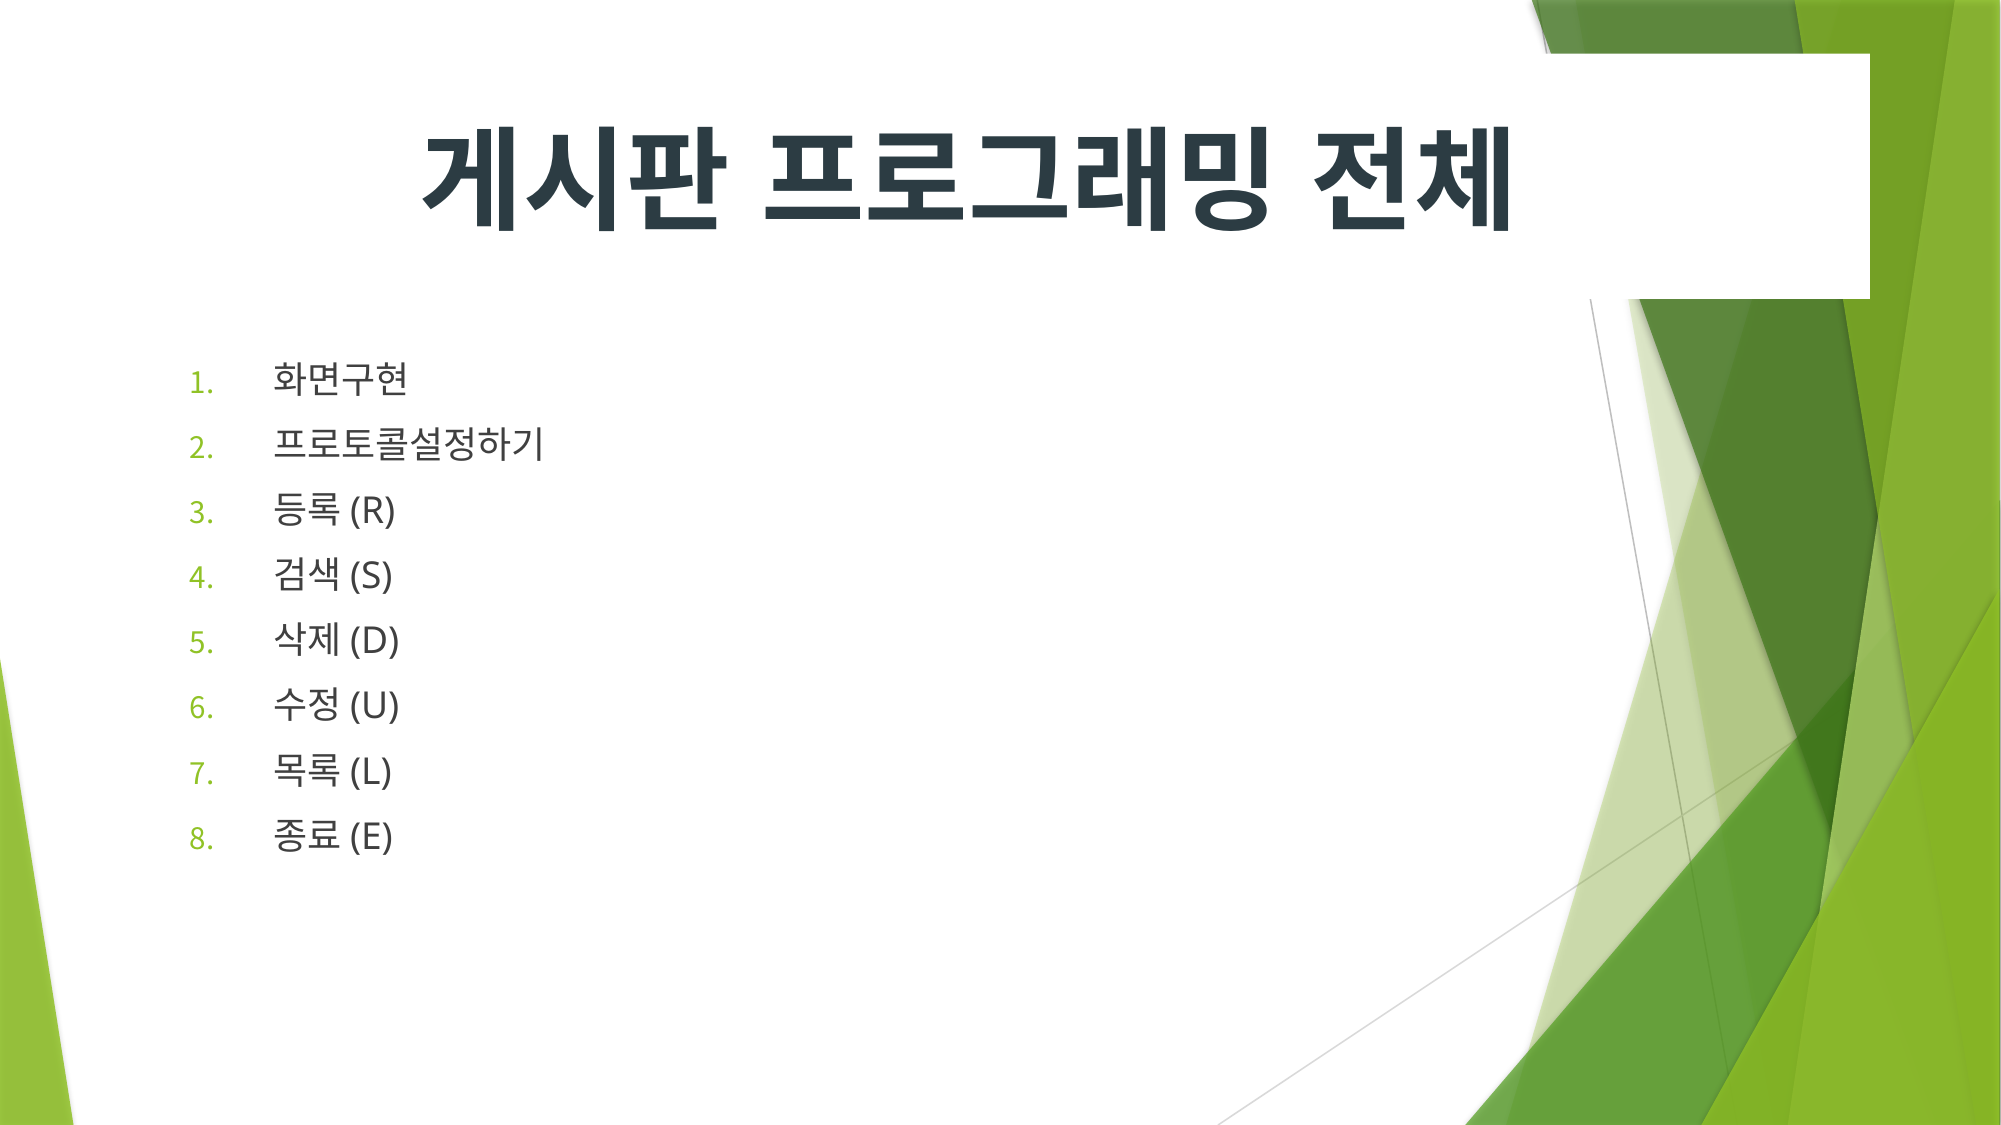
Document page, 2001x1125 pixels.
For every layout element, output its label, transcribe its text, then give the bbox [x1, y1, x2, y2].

list 화면구현 프로토콜설정하기 등록(R) 검색(S) 삭제(D) 수정(U) 목록(L) 종료(E) [174, 349, 1900, 866]
text_box 게시판 프로그래밍 전체 [66, 52, 1872, 300]
